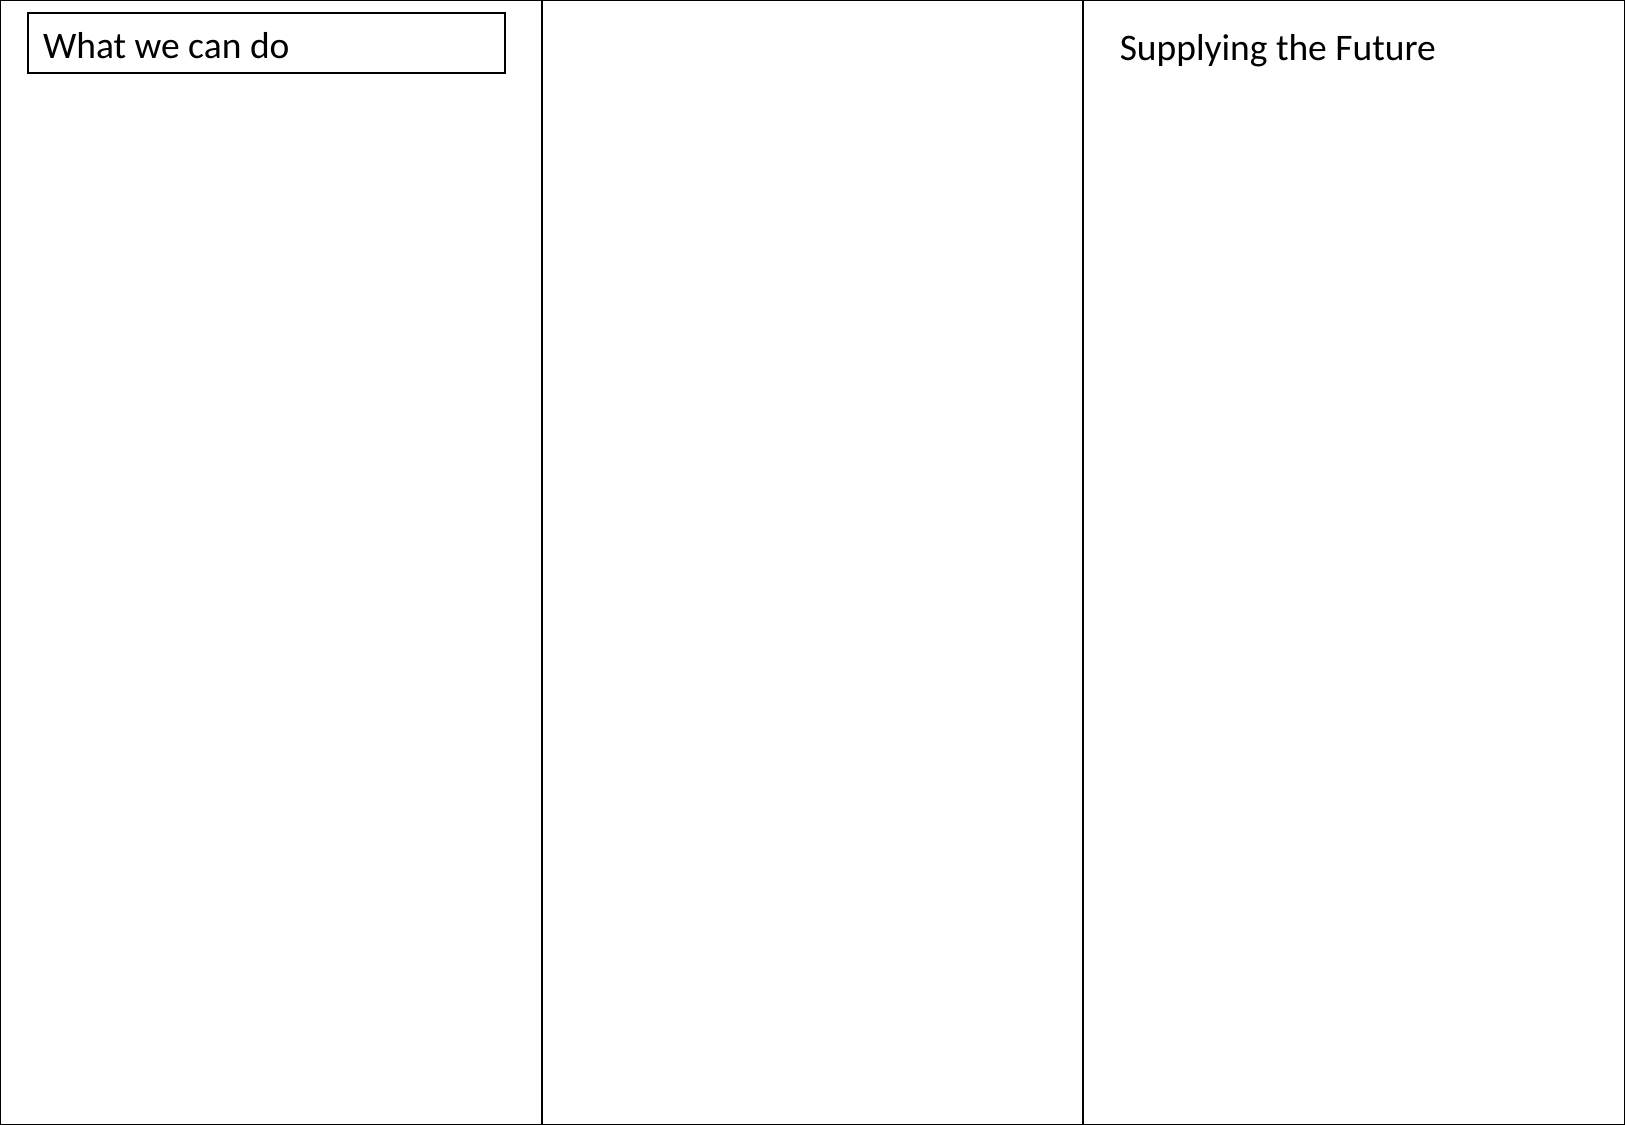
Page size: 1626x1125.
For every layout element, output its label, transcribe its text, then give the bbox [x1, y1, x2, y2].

table_header [1, 1, 541, 1124]
table_header [1084, 1, 1624, 1124]
table_header [543, 1, 1082, 1124]
text_box What we can do [27, 12, 506, 74]
text_box Supplying the Future [1104, 15, 1609, 75]
